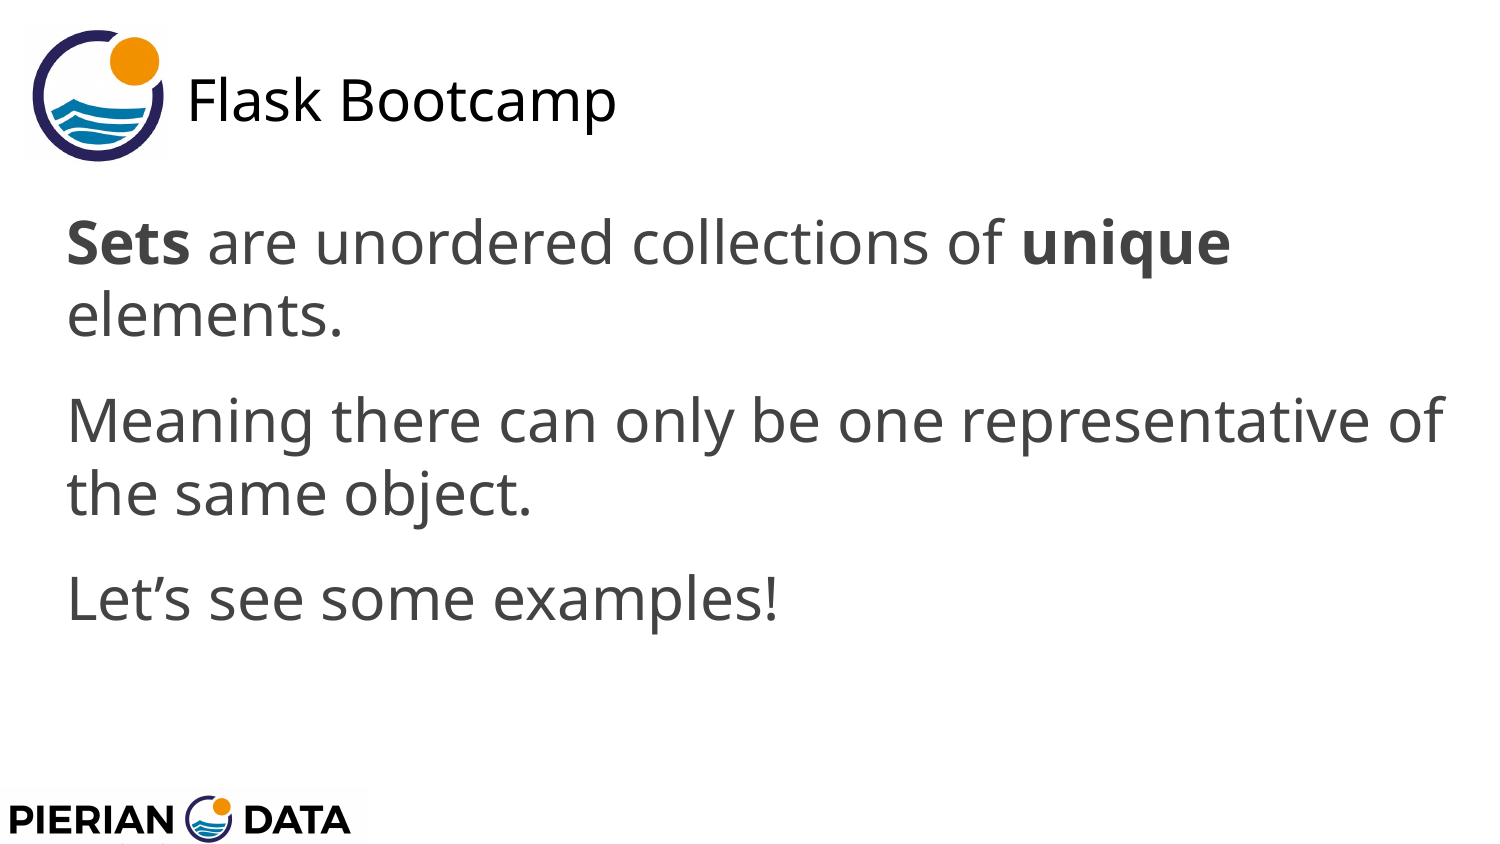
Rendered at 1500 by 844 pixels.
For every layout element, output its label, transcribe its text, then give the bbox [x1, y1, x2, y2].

list Sets are unordered collections of unique elements. Meaning there can only be one representative of the same object. Let’s see some examples! [51, 189, 1500, 750]
title Flask Bootcamp [176, 48, 1449, 143]
picture [24, 24, 172, 167]
picture [0, 787, 368, 844]
